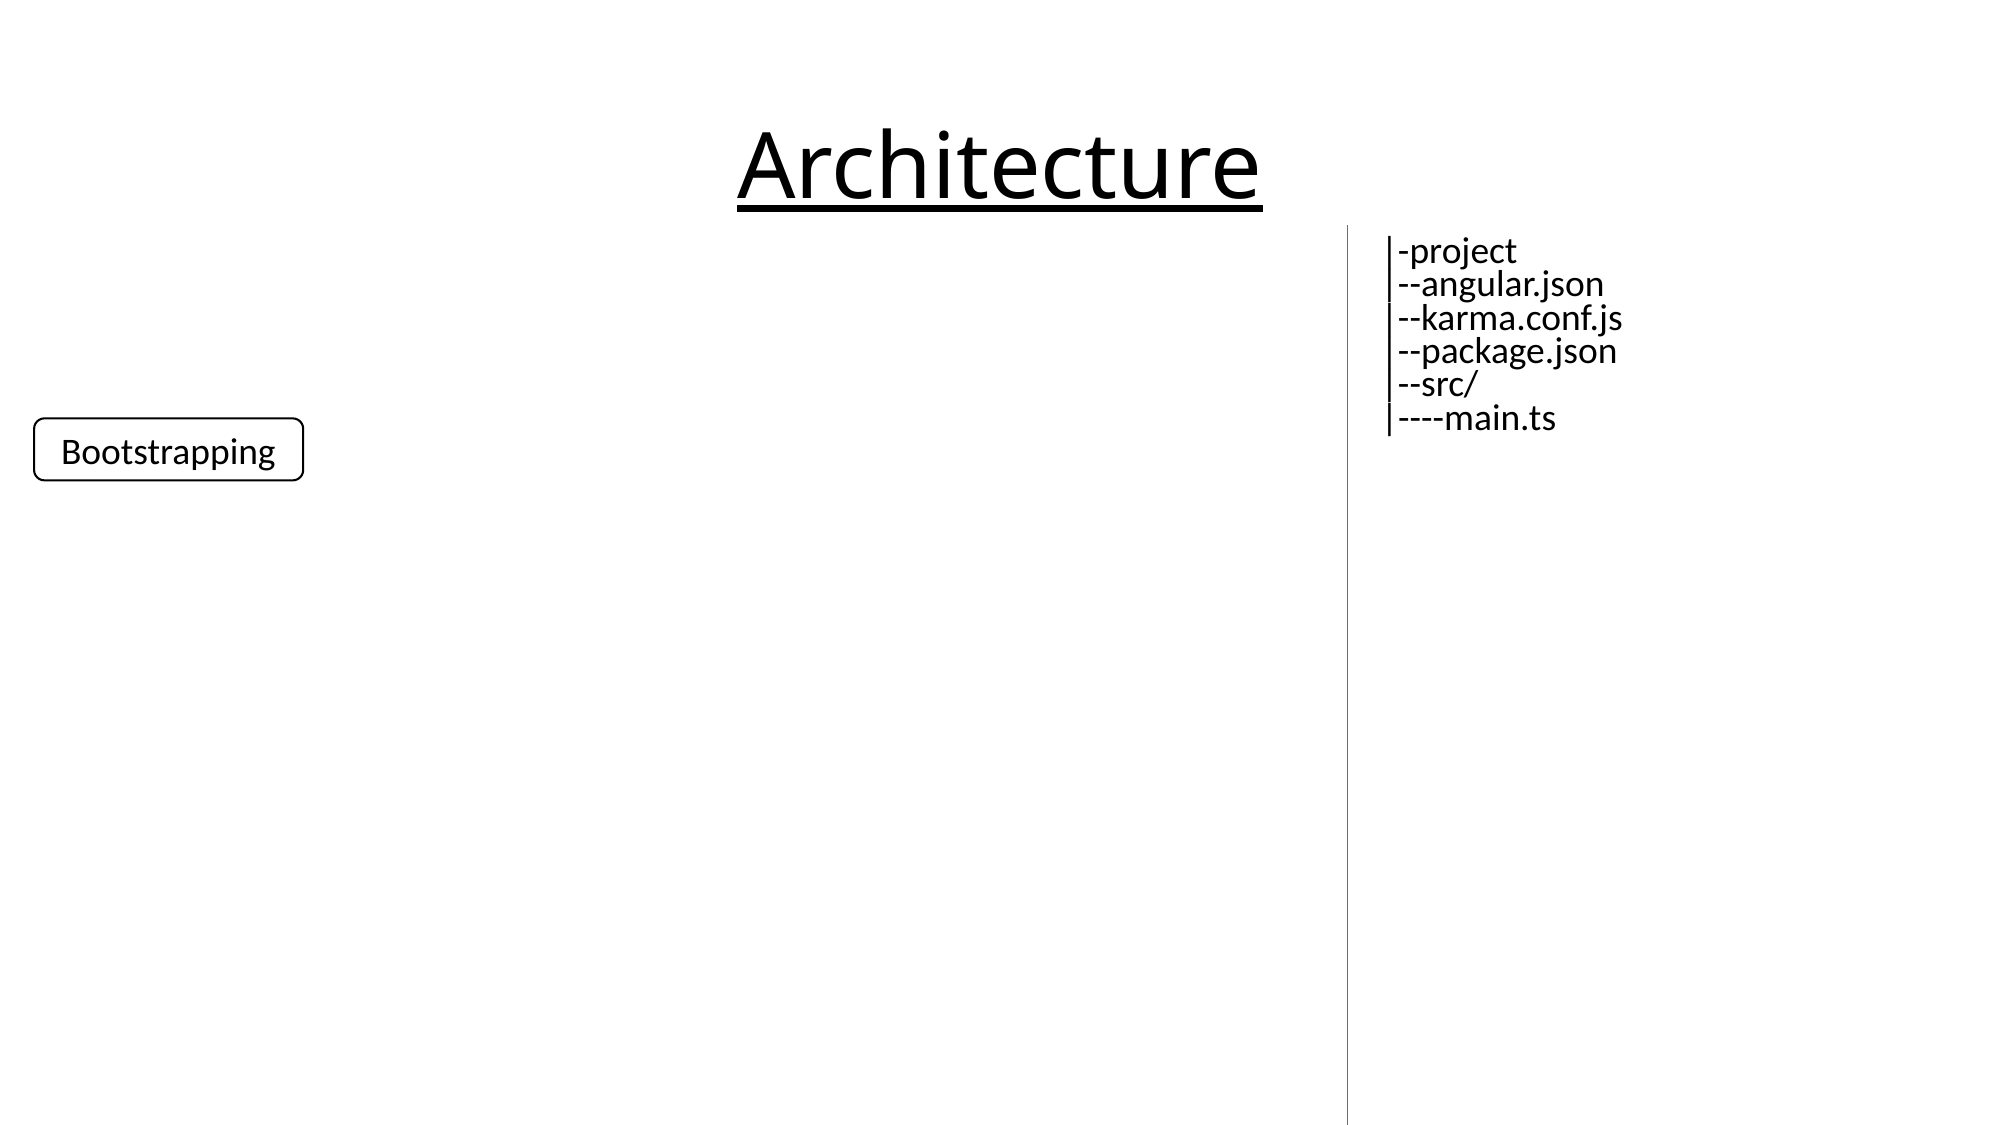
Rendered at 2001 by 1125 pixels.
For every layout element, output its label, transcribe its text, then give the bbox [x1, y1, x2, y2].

title Architecture [137, 59, 1863, 278]
text_box |----main.ts [1366, 385, 1730, 446]
text_box |--karma.conf.js [1366, 285, 1820, 346]
text_box Bootstrapping [33, 417, 305, 482]
text_box |--angular.json [1366, 278, 1693, 285]
text_box |--package.json [1366, 318, 1667, 351]
text_box |--src/ [1366, 351, 1790, 412]
